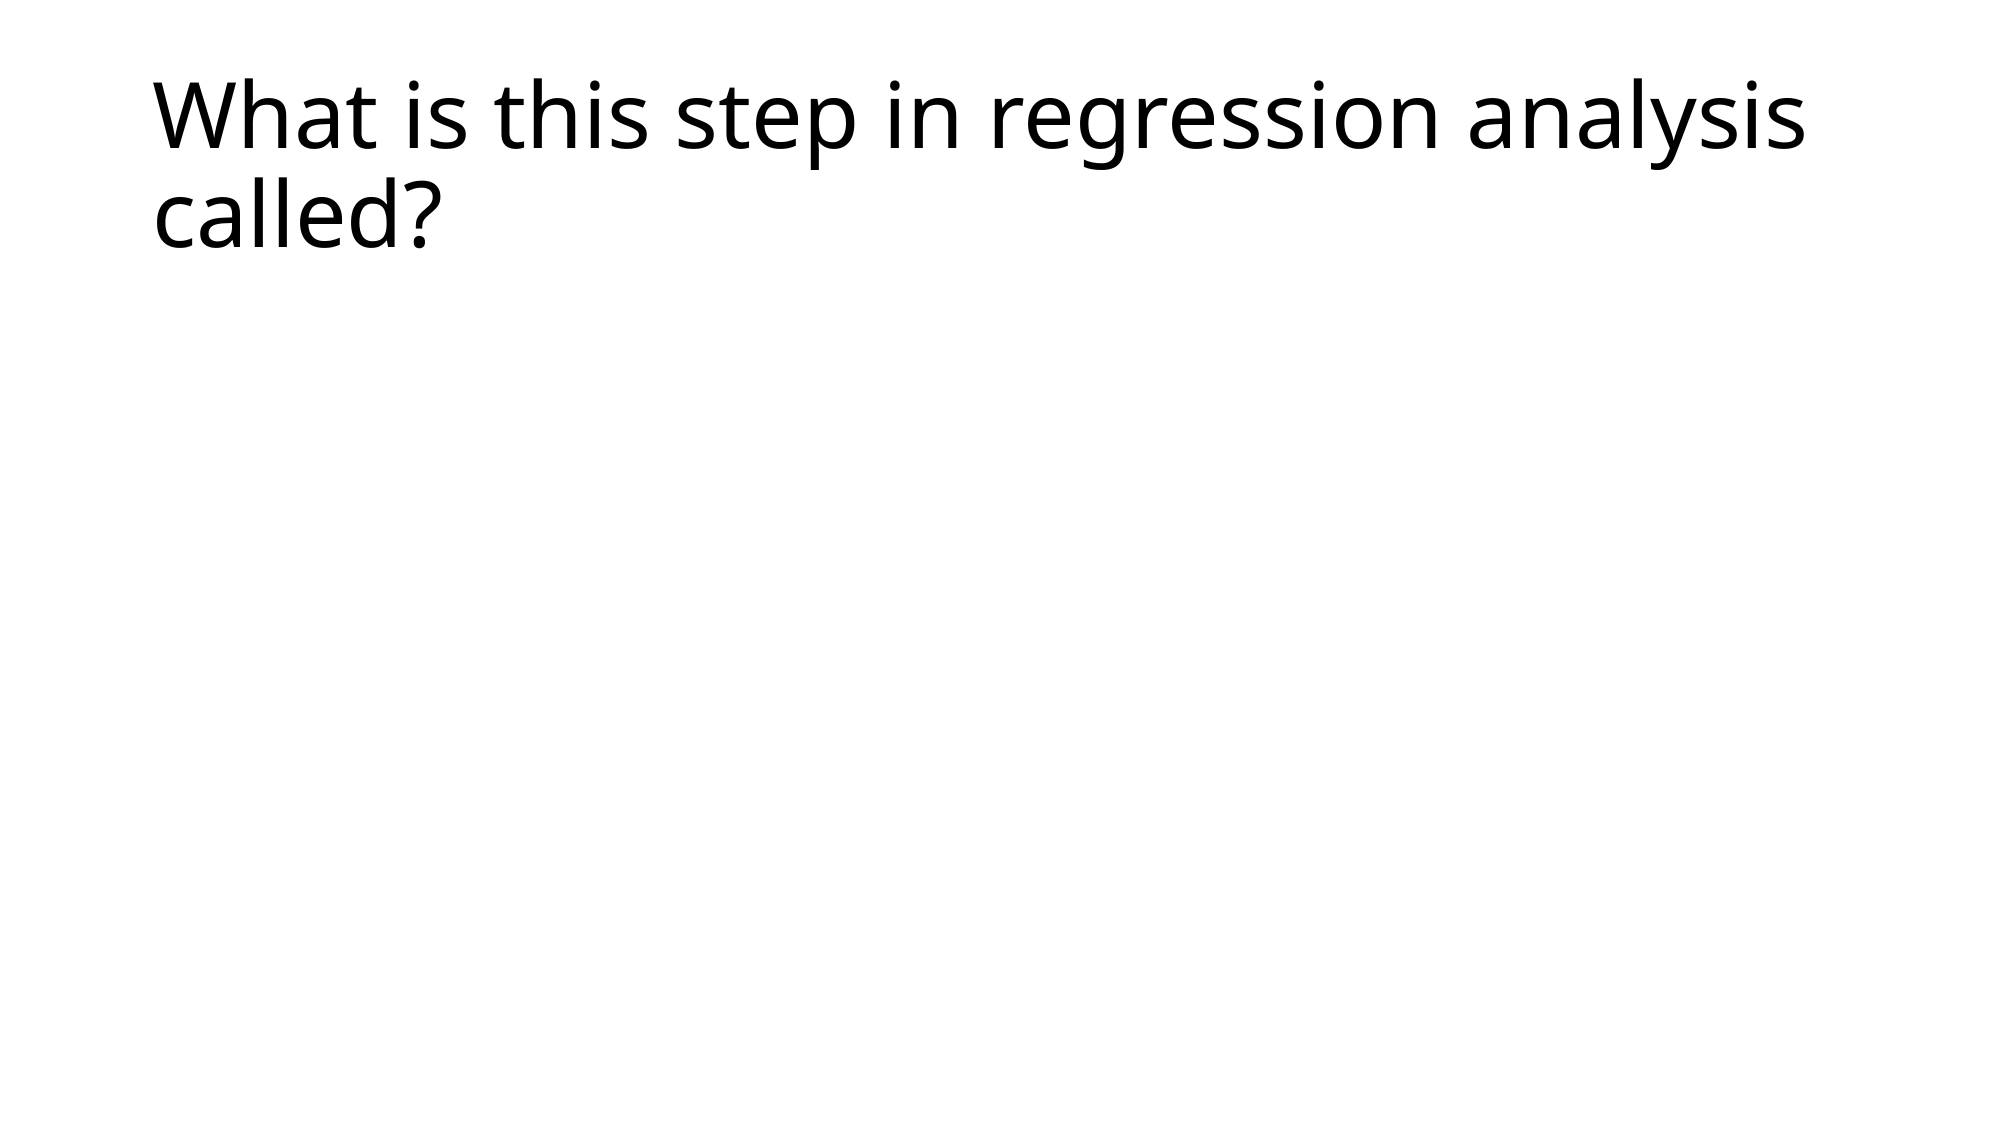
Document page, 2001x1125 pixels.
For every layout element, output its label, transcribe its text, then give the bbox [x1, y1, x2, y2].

title What is this step in regression analysis called? [137, 59, 1863, 278]
